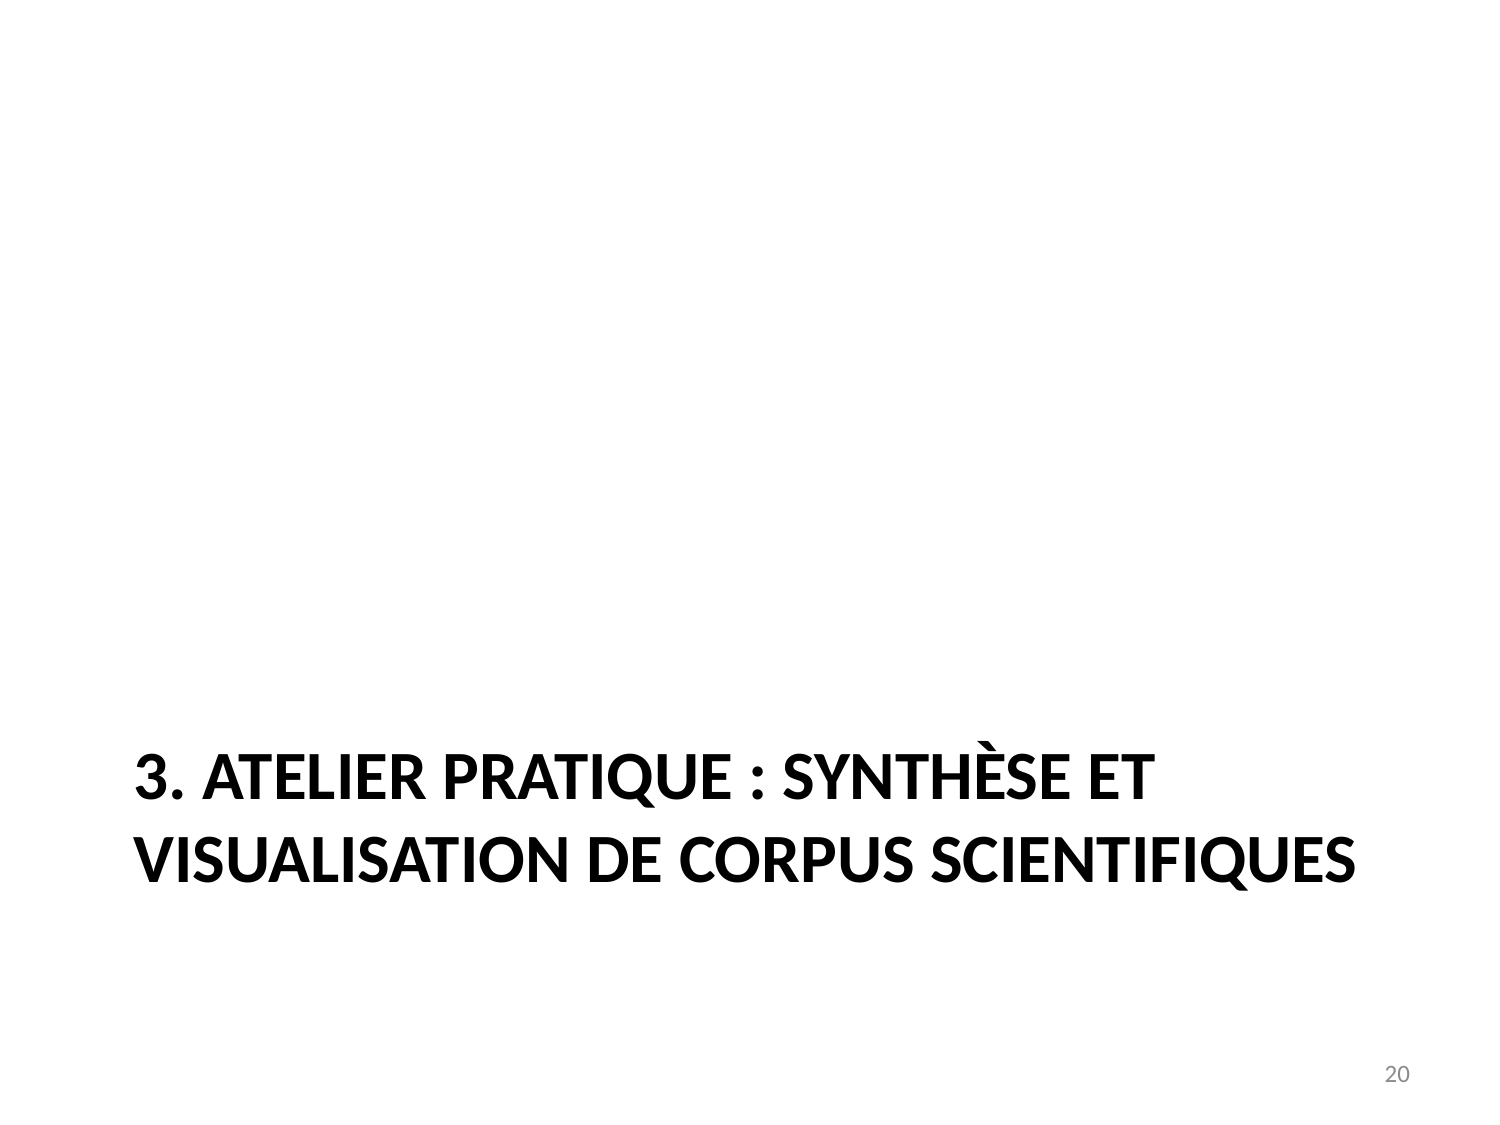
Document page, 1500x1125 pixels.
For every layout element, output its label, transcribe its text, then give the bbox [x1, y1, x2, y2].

title 3. Atelier pratique : Synthèse et visualisation de corpus scientifiques [118, 722, 1394, 947]
slide_number 20 [1074, 1042, 1425, 1103]
